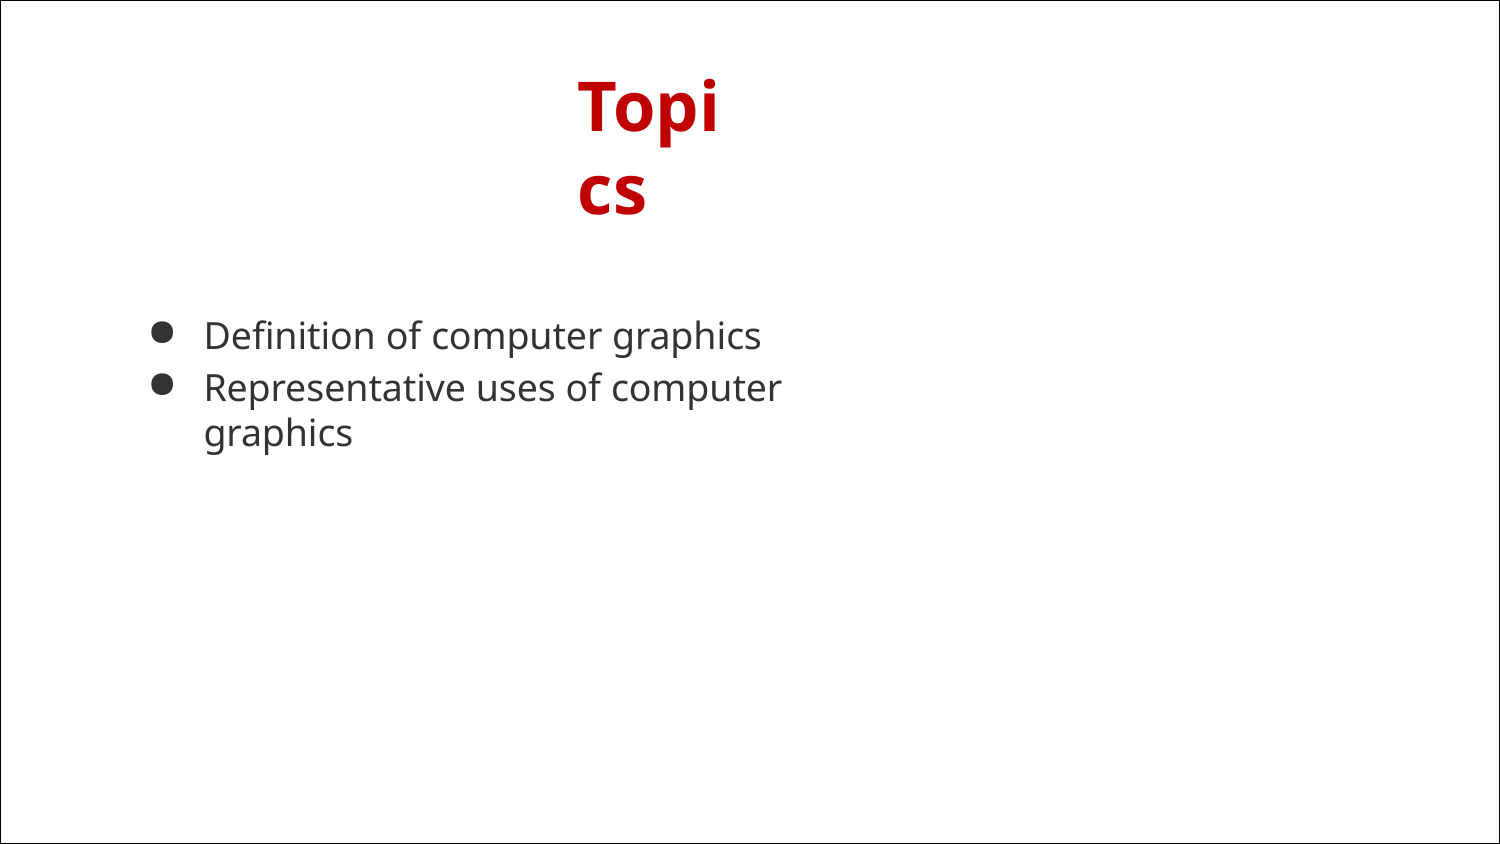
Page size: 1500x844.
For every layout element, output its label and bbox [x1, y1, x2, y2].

text_box [0, 0, 1500, 844]
